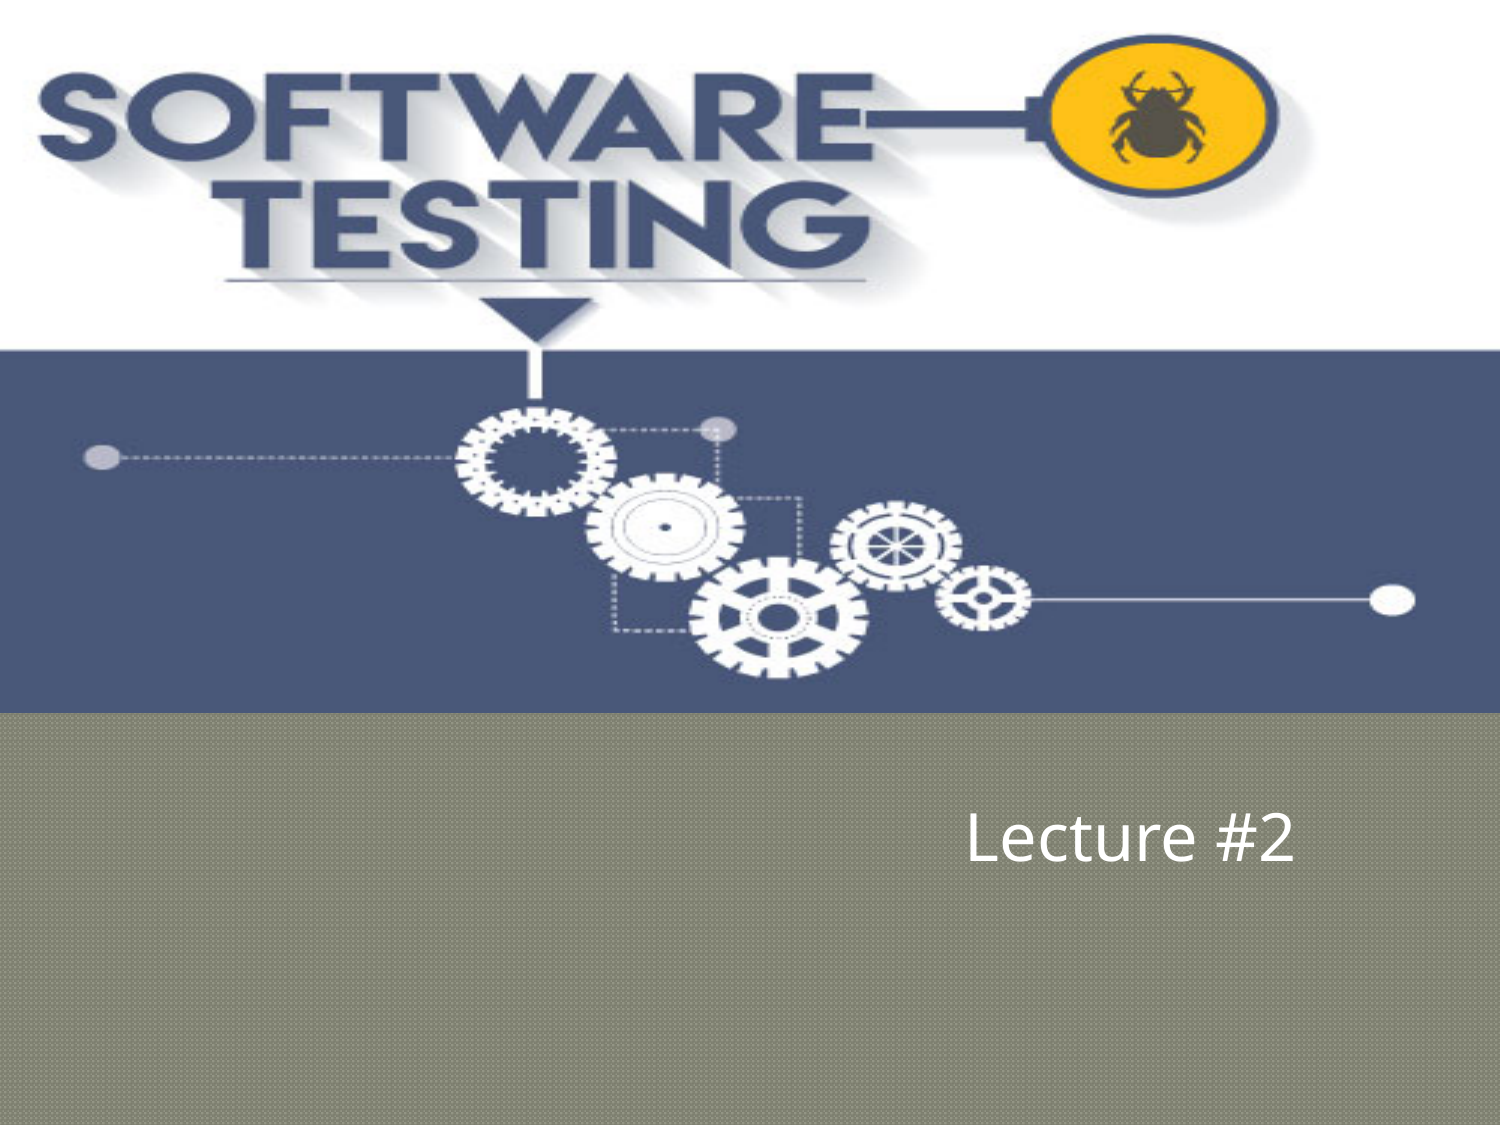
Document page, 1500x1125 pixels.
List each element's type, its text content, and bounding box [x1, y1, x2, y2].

subtitle Lecture #2 [287, 787, 1338, 1075]
picture [0, 0, 1500, 713]
